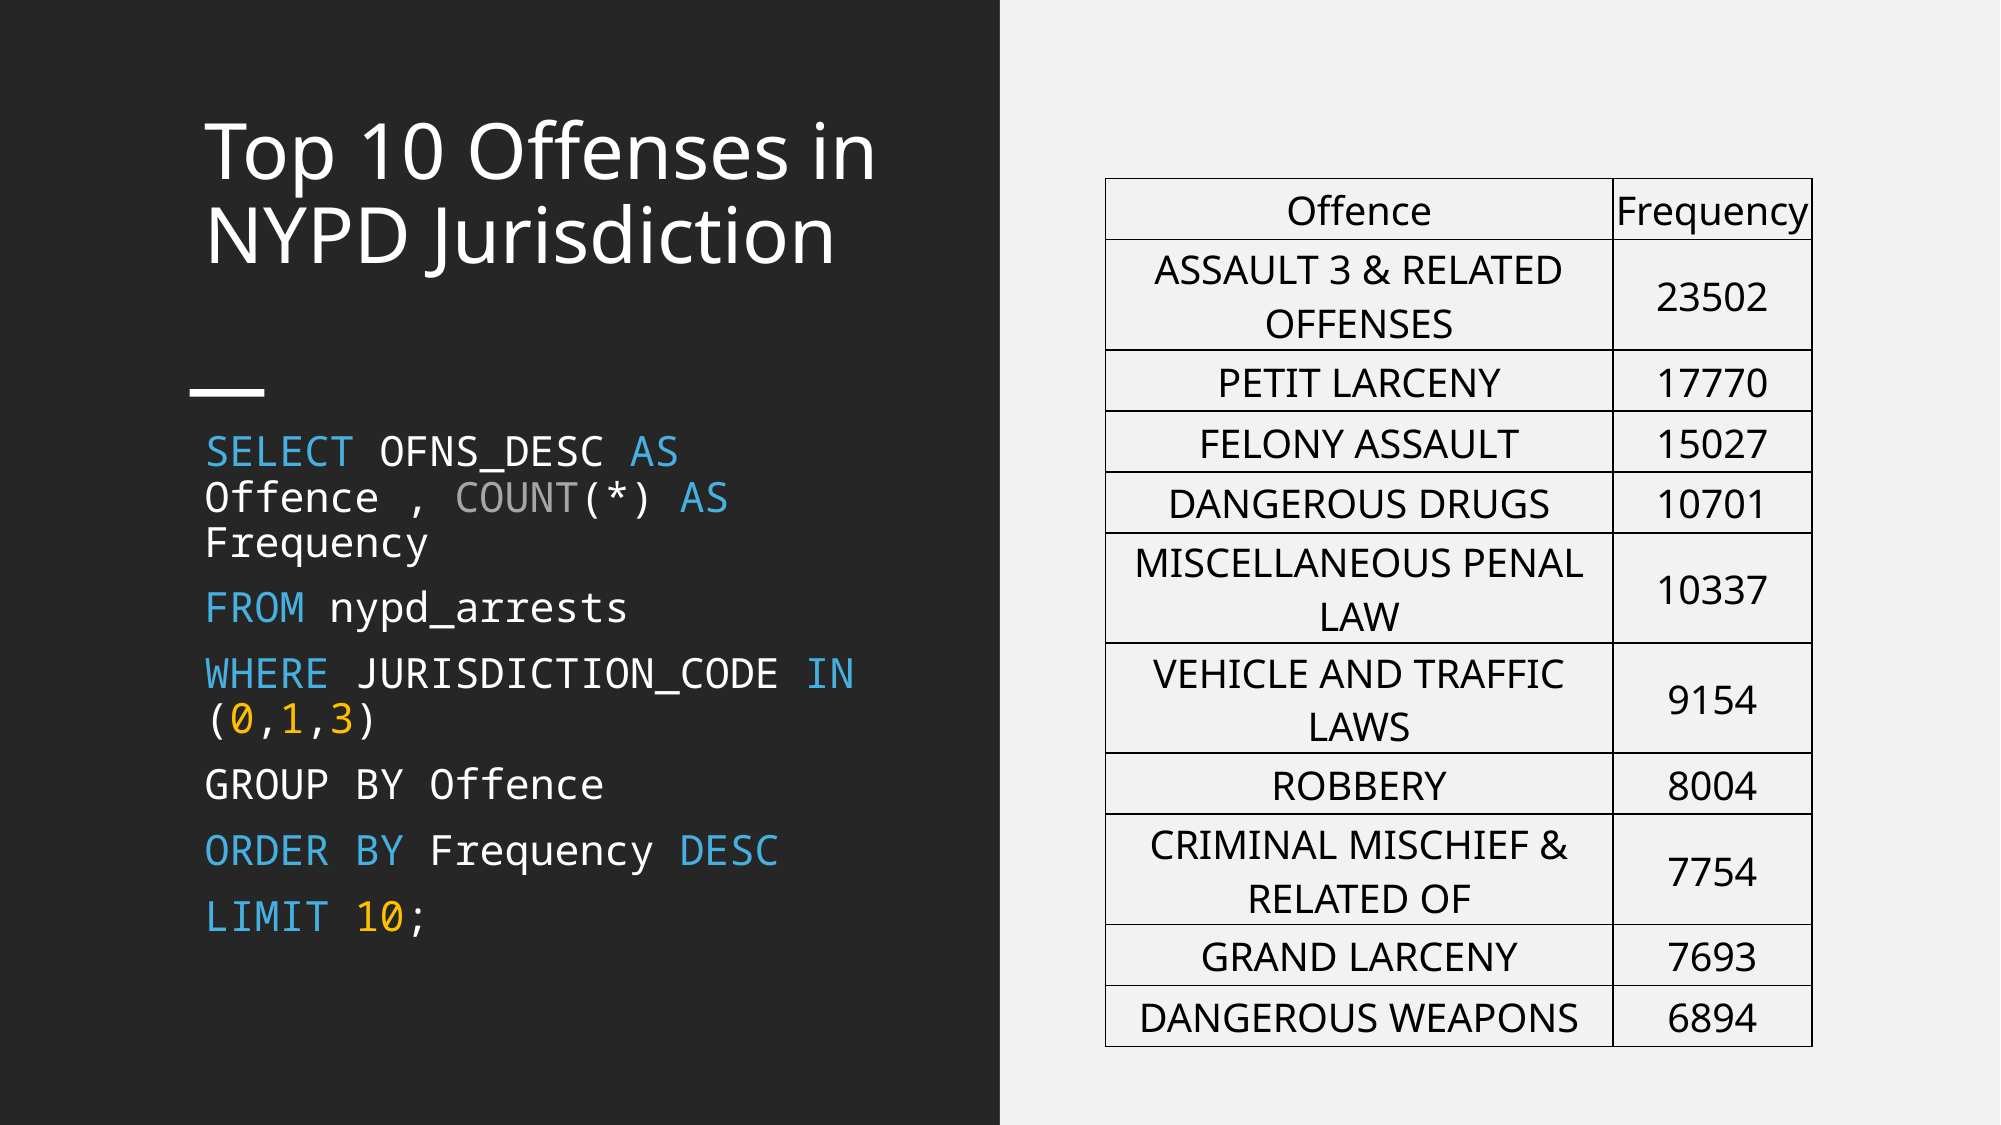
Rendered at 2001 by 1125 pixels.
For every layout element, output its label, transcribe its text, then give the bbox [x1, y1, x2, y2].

table_cell 15027 [1614, 412, 1811, 471]
table_cell VEHICLE AND TRAFFIC LAWS [1106, 644, 1612, 752]
table_cell FELONY ASSAULT [1106, 412, 1612, 471]
table_cell MISCELLANEOUS PENAL LAW [1106, 534, 1612, 642]
table_cell GRAND LARCENY [1106, 925, 1612, 985]
table_cell ASSAULT 3 & RELATED OFFENSES [1106, 240, 1612, 349]
list SELECT OFNS_DESC AS Offence , COUNT(*) AS Frequency FROM nypd_arrests WHERE JURISDICTION_CODE IN (0,1,3) GROUP BY Offence ORDER BY Frequency DESC LIMIT 10; [189, 423, 893, 1020]
table_cell ROBBERY [1106, 754, 1612, 813]
table_cell 9154 [1614, 644, 1811, 752]
table_header Offence [1106, 179, 1612, 239]
text_box [0, 0, 998, 1125]
table_cell 7754 [1614, 815, 1811, 924]
table_header Frequency [1614, 179, 1811, 239]
text_box [188, 388, 266, 398]
table_cell CRIMINAL MISCHIEF & RELATED OF [1106, 815, 1612, 924]
table_cell DANGEROUS DRUGS [1106, 473, 1612, 532]
table_cell 10337 [1614, 534, 1811, 642]
table_cell DANGEROUS WEAPONS [1106, 986, 1612, 1046]
table_cell 10701 [1614, 473, 1811, 532]
table_cell 7693 [1614, 925, 1811, 985]
table_cell 17770 [1614, 351, 1811, 410]
table_cell PETIT LARCENY [1106, 351, 1612, 410]
table_cell 6894 [1614, 986, 1811, 1046]
text_box [998, 0, 2000, 1125]
table_cell 23502 [1614, 240, 1811, 349]
title Top 10 Offenses in NYPD Jurisdiction [189, 104, 897, 372]
table_cell 8004 [1614, 754, 1811, 813]
